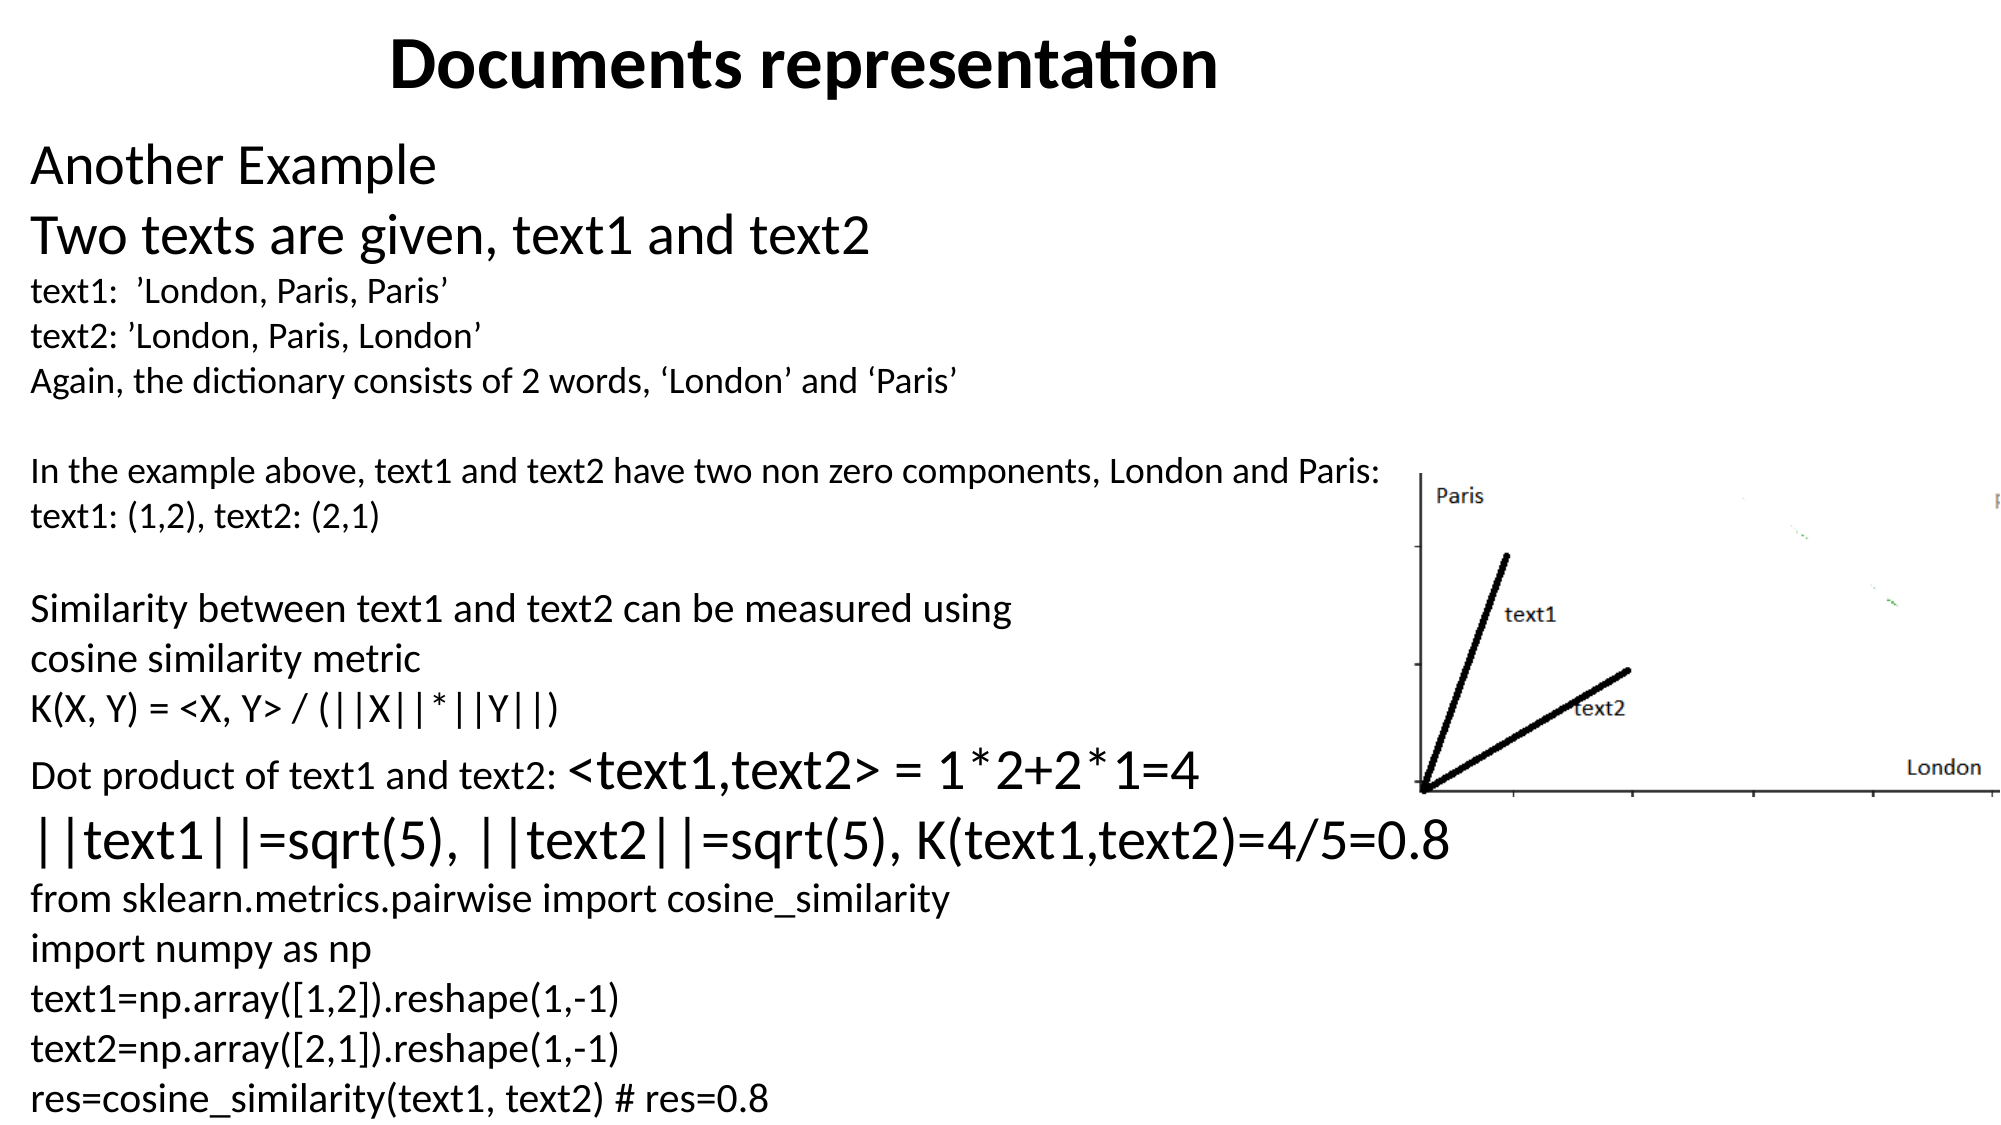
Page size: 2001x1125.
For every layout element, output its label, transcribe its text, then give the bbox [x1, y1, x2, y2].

picture [1414, 473, 2000, 797]
text_box Another Example Two texts are given, text1 and text2 text1: ’London, Paris, Paris’ text2: ’London, Paris, London’ Again, the dictionary consists of 2 words, ‘London’ and ‘Paris’ In the example above, text1 and text2 have two non zero components, London and Paris: text1: (1,2), text2: (2,1) Similarity between text1 and text2 can be measured using cosine similarity metric K(X, Y) = <X, Y> / (||X||*||Y||) Dot product of text1 and text2: <text1,text2> = 1*2+2*1=4 ||text1||=sqrt(5), ||text2||=sqrt(5), K(text1,text2)=4/5=0.8 from sklearn.metrics.pairwise import cosine_similarity import numpy as np text1=np.array([1,2]).reshape(1,-1) text2=np.array([2,1]).reshape(1,-1) res=cosine_similarity(text1, text2) # res=0.8 [15, 118, 1984, 1125]
text_box Documents representation [375, 6, 1236, 112]
